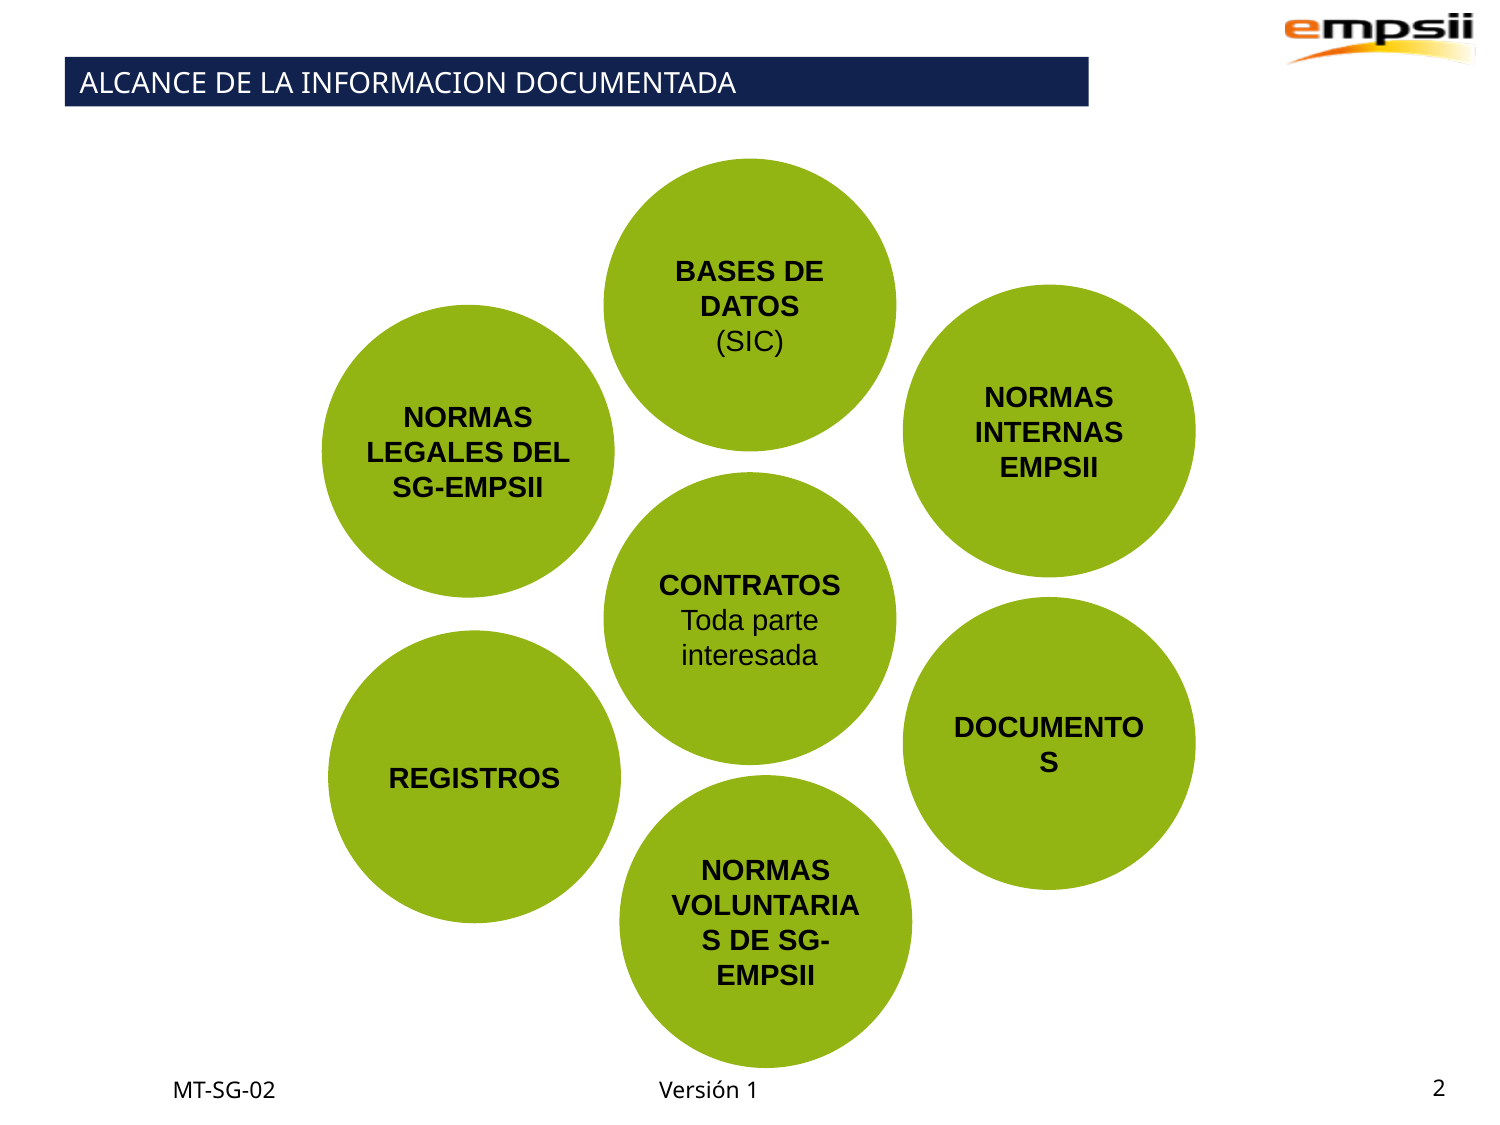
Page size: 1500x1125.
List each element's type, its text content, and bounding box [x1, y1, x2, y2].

text_box ALCANCE DE LA INFORMACION DOCUMENTADA [64, 56, 1089, 107]
text_box NORMAS LEGALES DEL SG-EMPSII [320, 303, 616, 599]
text_box CONTRATOS Toda parte interesada [602, 471, 898, 767]
text_box REGISTROS [327, 629, 622, 925]
picture [1285, 13, 1478, 66]
text_box BASES DE DATOS (SIC) [602, 157, 898, 453]
text_box NORMAS INTERNAS EMPSII [901, 283, 1197, 579]
text_box NORMAS VOLUNTARIAS DE SG-EMPSII [618, 774, 914, 1070]
text_box DOCUMENTOS [901, 595, 1197, 891]
